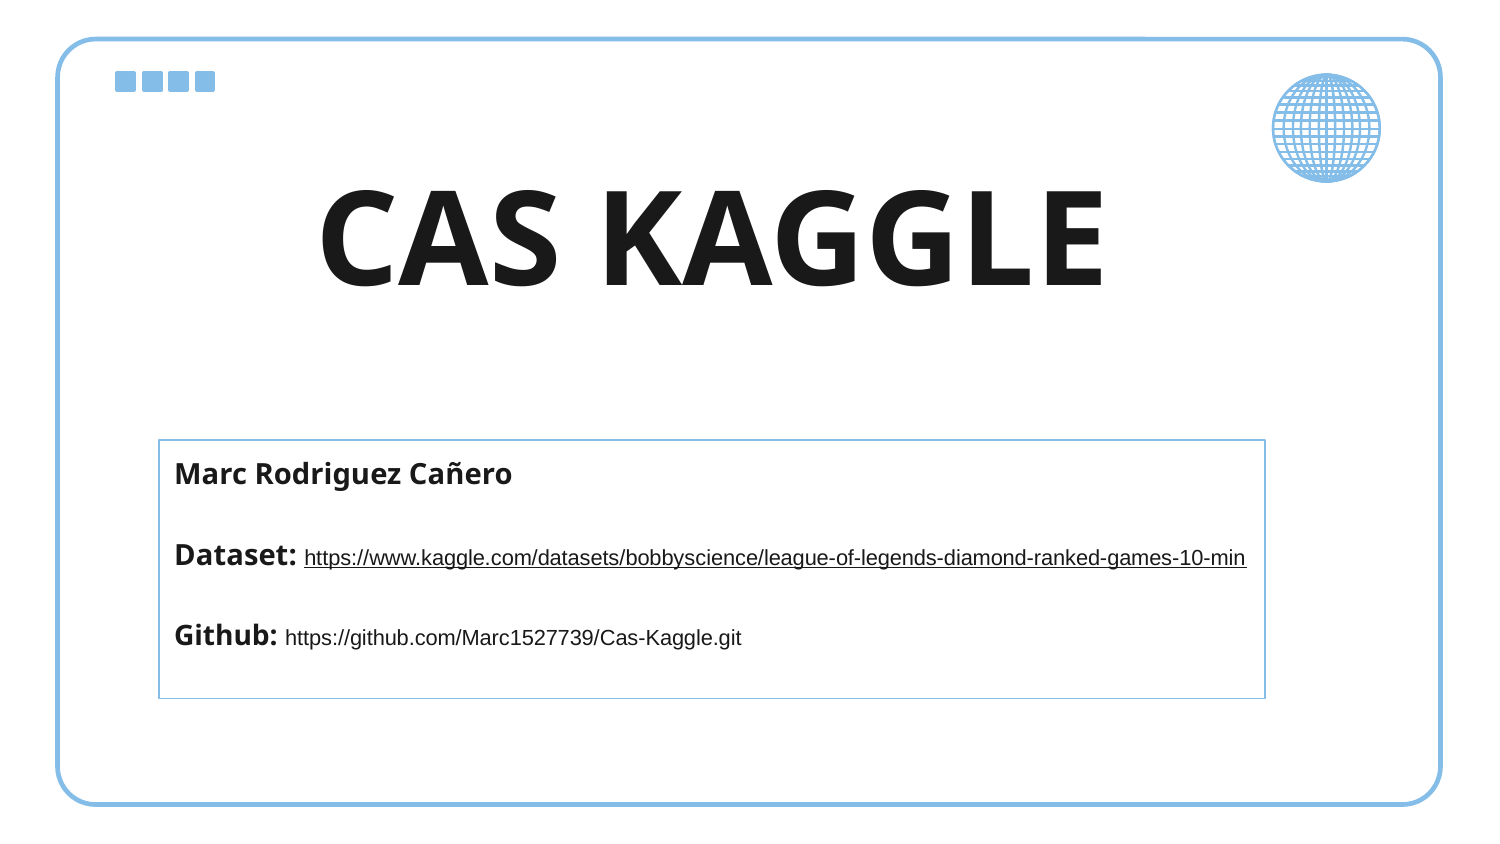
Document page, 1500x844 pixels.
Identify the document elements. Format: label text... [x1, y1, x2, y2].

subtitle Marc Rodriguez Cañero Dataset: https://www.kaggle.com/datasets/bobbyscience/league-of-legends-diamond-ranked-games-10-min Github: https://github.com/Marc1527739/Cas-Kaggle.git [159, 440, 1265, 699]
title CAS KAGGLE [118, 104, 1306, 392]
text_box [1272, 73, 1381, 183]
